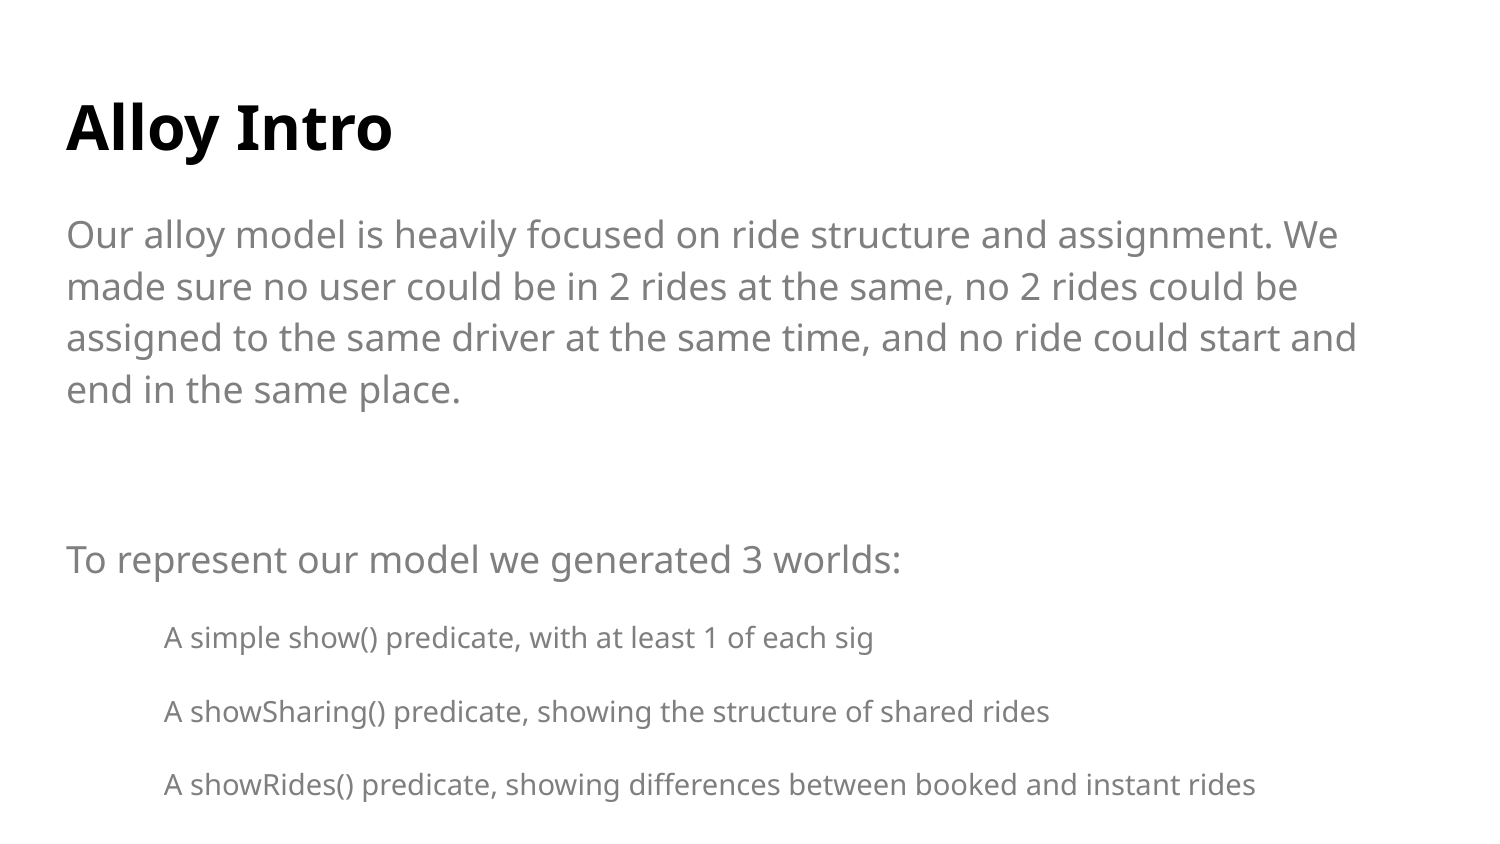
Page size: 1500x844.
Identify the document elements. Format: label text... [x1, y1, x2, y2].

list Our alloy model is heavily focused on ride structure and assignment. We made sure no user could be in 2 rides at the same, no 2 rides could be assigned to the same driver at the same time, and no ride could start and end in the same place. To represent our model we generated 3 worlds: A simple show() predicate, with at least 1 of each sig A showSharing() predicate, showing the structure of shared rides A showRides() predicate, showing differences between booked and instant rides [51, 189, 1449, 750]
title Alloy Intro [51, 72, 1449, 176]
